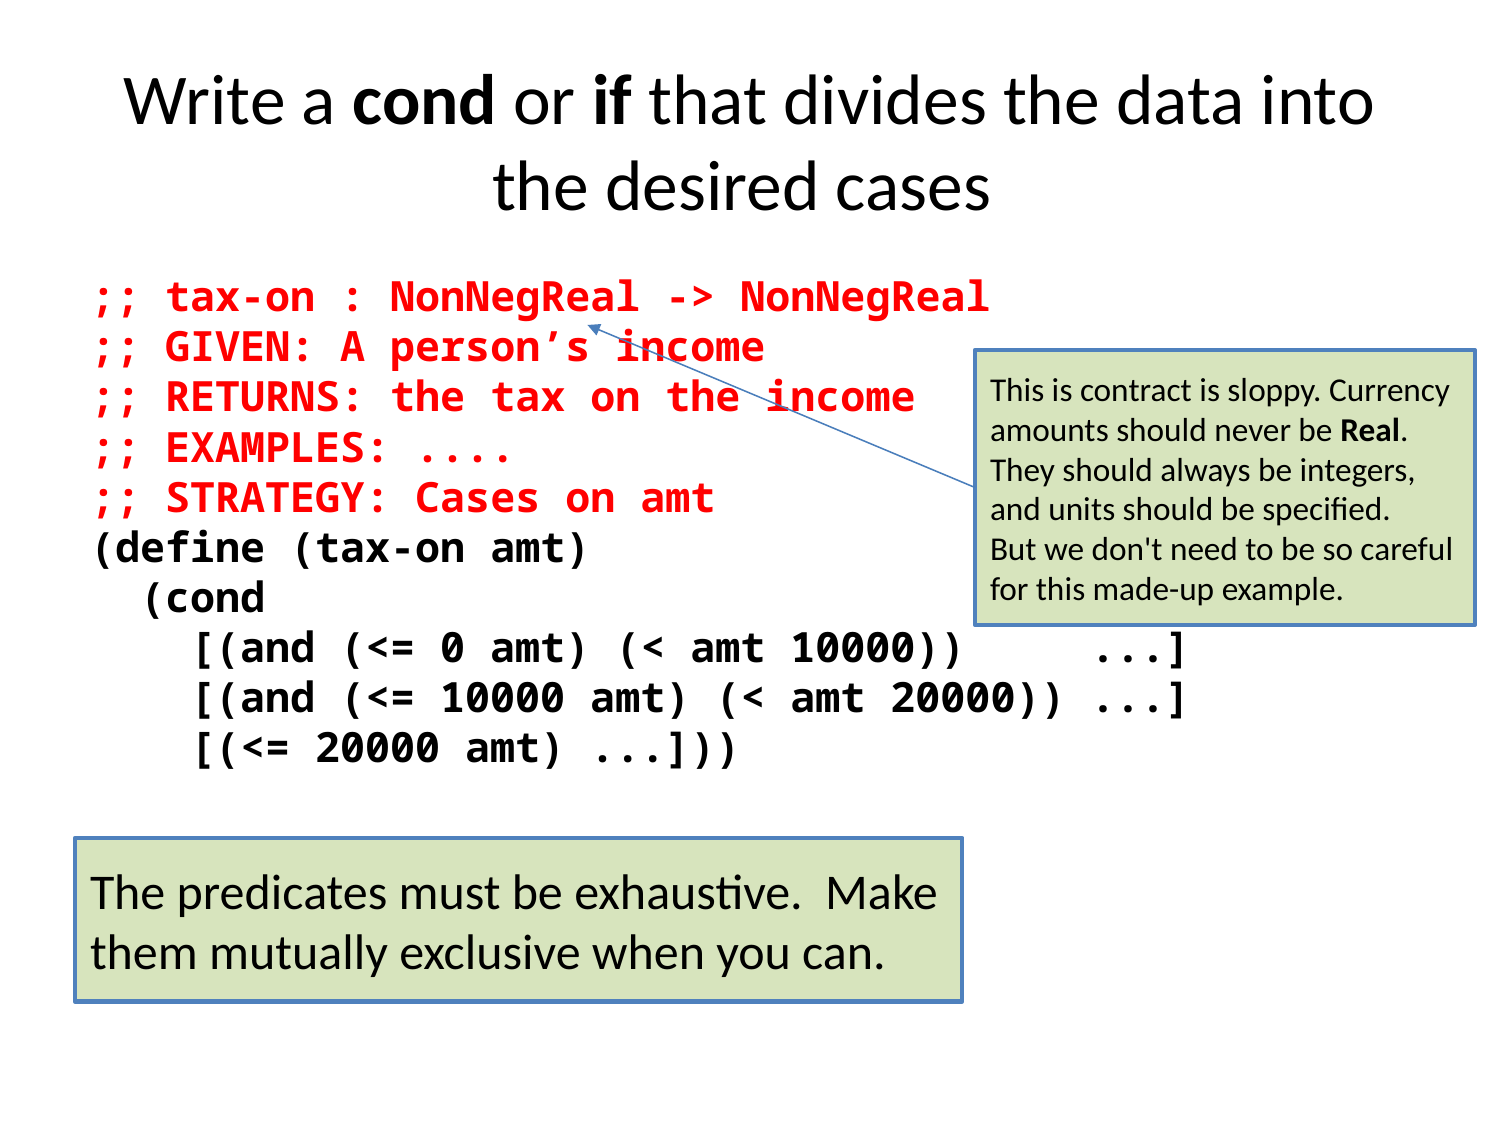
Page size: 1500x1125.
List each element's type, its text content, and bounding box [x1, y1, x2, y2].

text_box The predicates must be exhaustive. Make them mutually exclusive when you can. [73, 836, 964, 1004]
title Write a cond or if that divides the data into the desired cases [75, 45, 1425, 233]
list ;; tax-on : NonNegReal -> NonNegReal ;; GIVEN: A person’s income ;; RETURNS: the tax on the income ;; EXAMPLES: .... ;; STRATEGY: Cases on amt (define (tax-on amt) (cond [(and (<= 0 amt) (< amt 10000)) ...] [(and (<= 10000 amt) (< amt 20000)) ...] [(<= 20000 amt) ...])) [75, 262, 1425, 1005]
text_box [587, 324, 976, 488]
text_box This is contract is sloppy. Currency amounts should never be Real. They should always be integers, and units should be specified. But we don't need to be so careful for this made-up example. [973, 348, 1477, 627]
